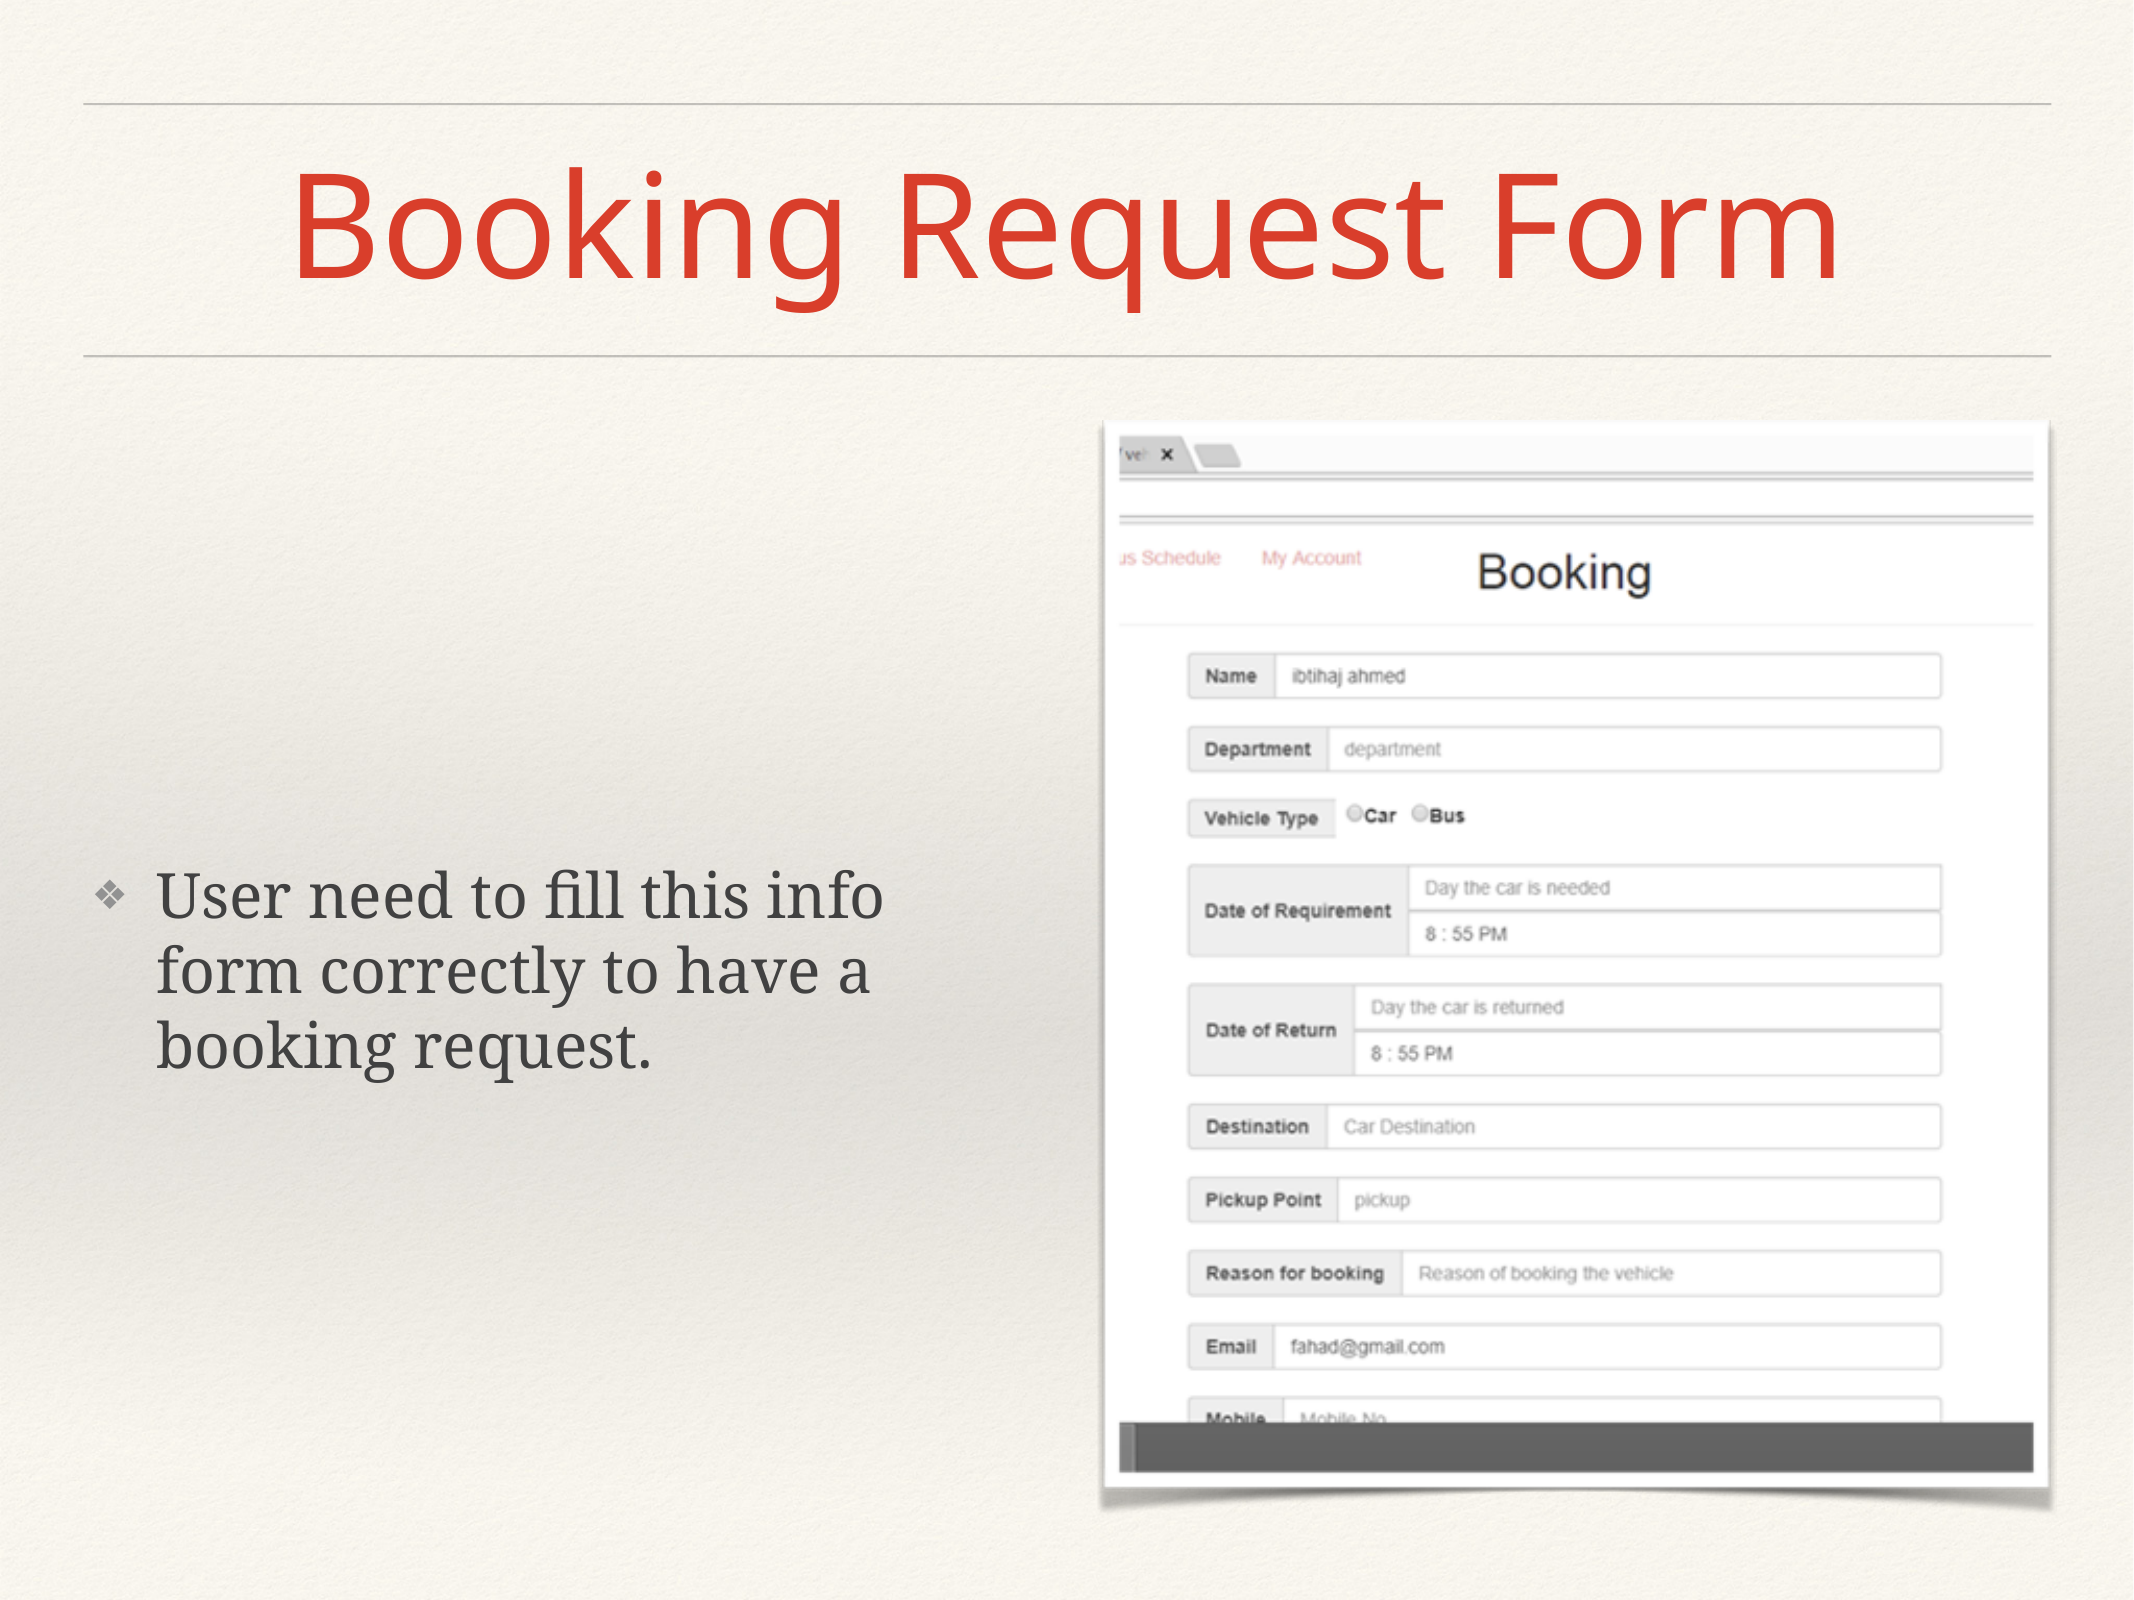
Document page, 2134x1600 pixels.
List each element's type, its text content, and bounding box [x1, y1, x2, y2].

list User need to fill this info form correctly to have a booking request. [82, 447, 1038, 1491]
title Booking Request Form [82, 130, 2051, 332]
picture [0, 0, 2134, 1600]
